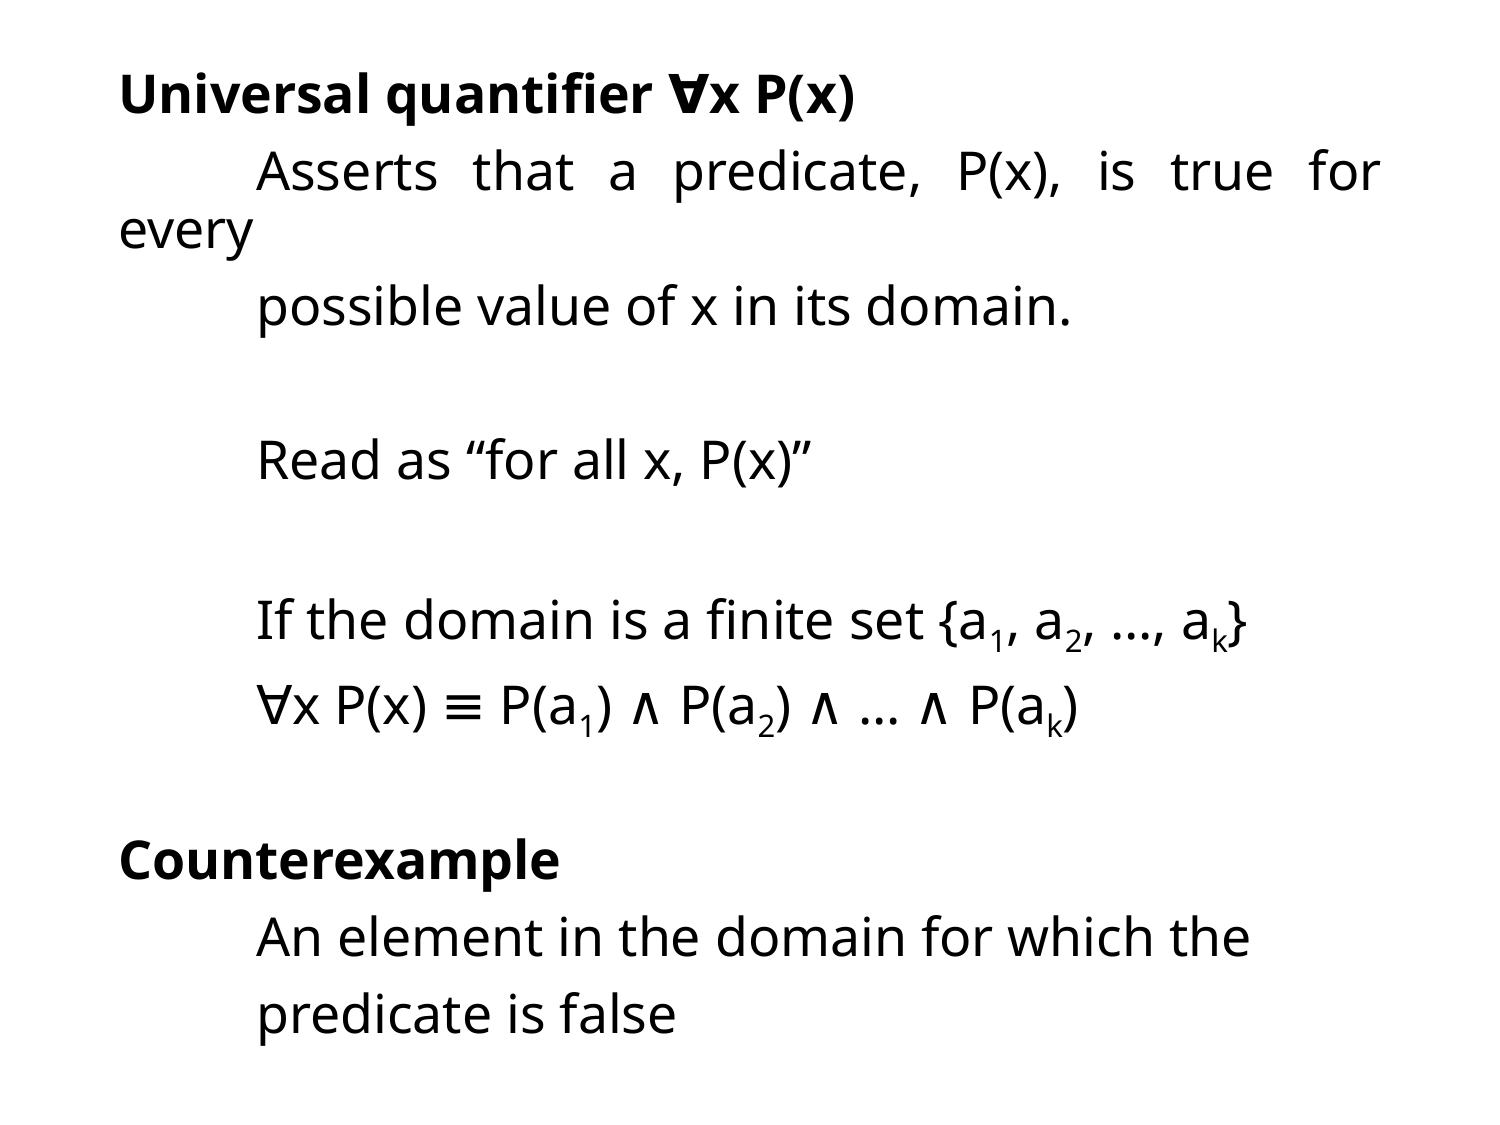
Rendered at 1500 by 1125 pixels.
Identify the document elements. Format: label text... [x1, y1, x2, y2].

list Universal quantifier ∀x P(x) Asserts that a predicate, P(x), is true for every possible value of x in its domain. Read as “for all x, P(x)” If the domain is a finite set {a1, a2, …, ak} ∀x P(x) ≡ P(a1) ∧ P(a2) ∧ … ∧ P(ak) Counterexample An element in the domain for which the predicate is false [103, 59, 1397, 1063]
